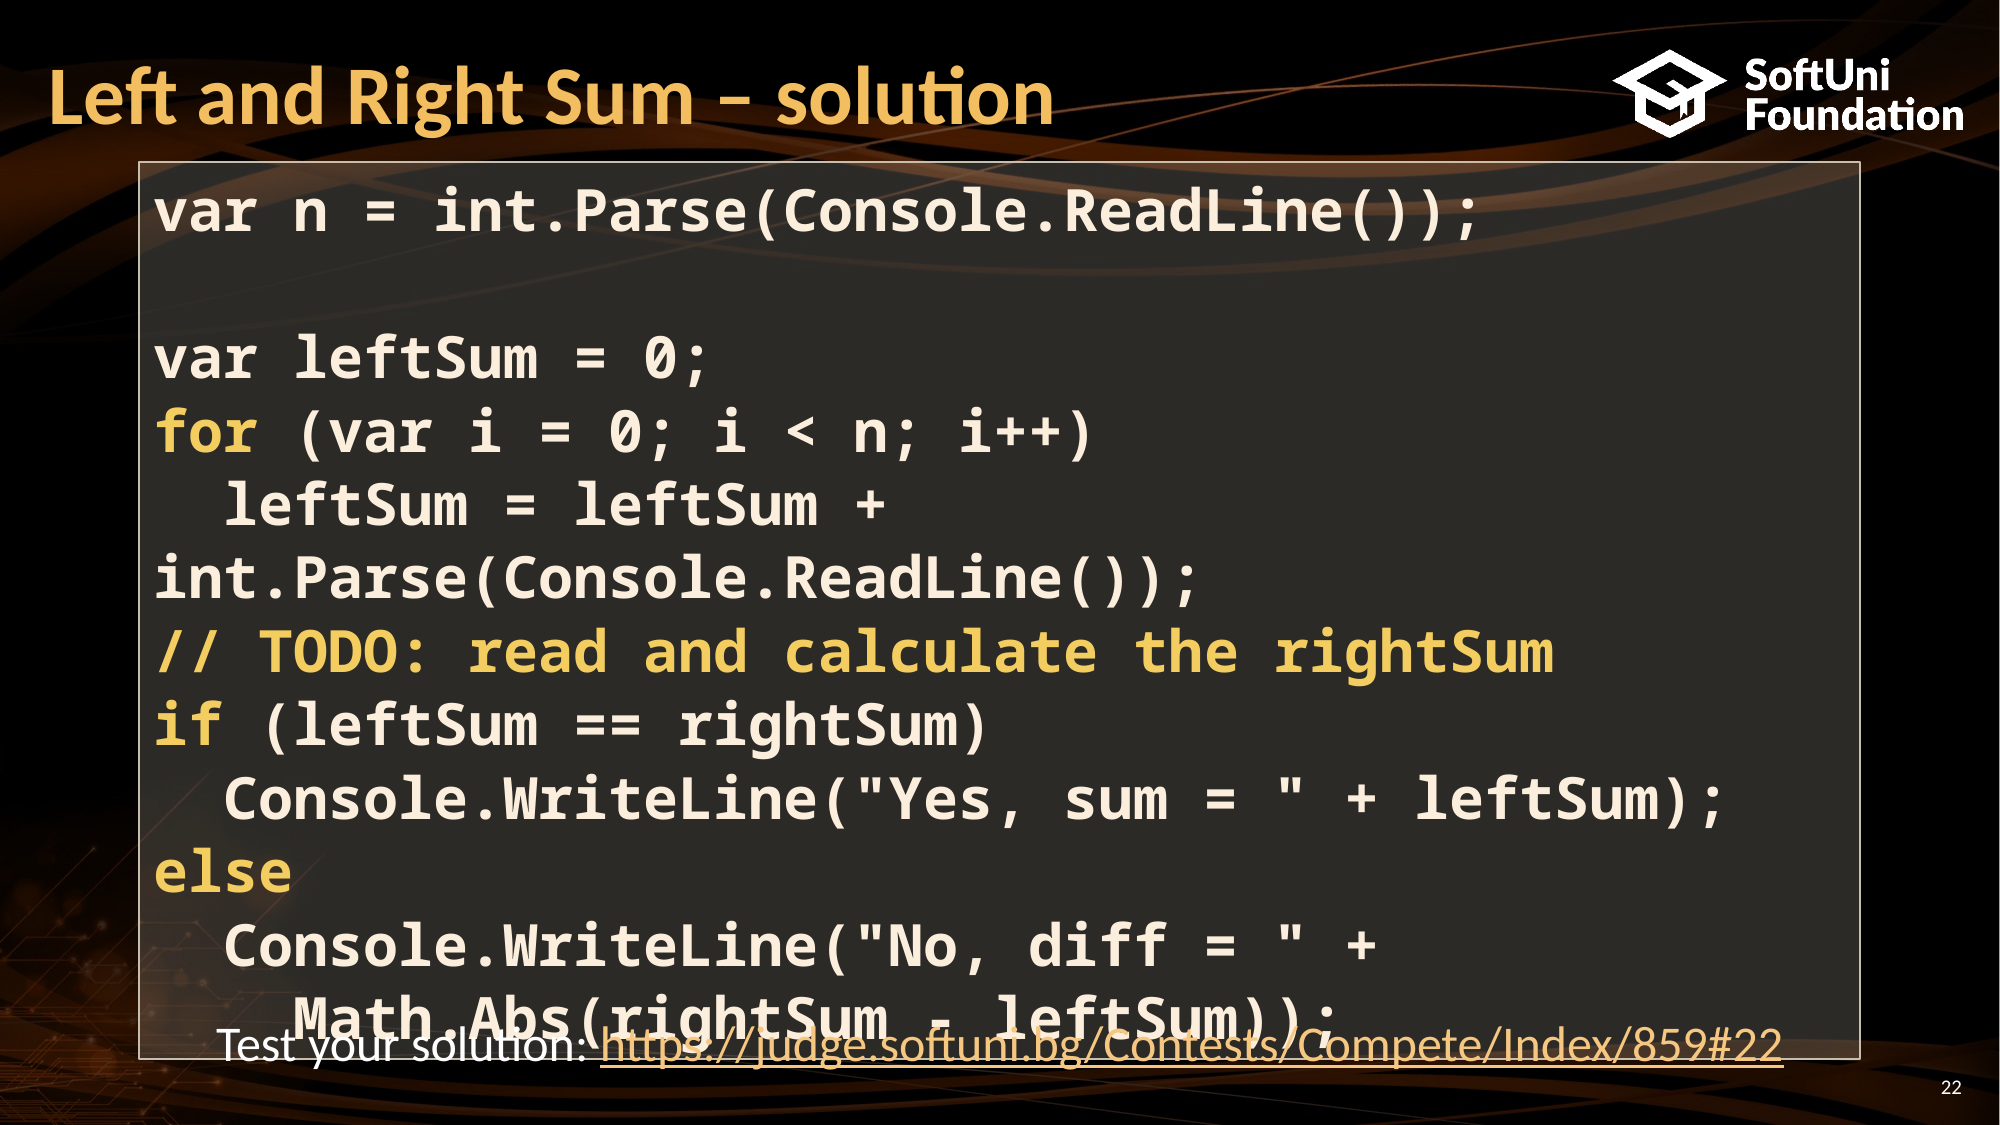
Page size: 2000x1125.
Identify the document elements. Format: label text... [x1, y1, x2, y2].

picture [0, 0, 2000, 1125]
text_box Test your solution: https://judge.softuni.bg/Contests/Compete/Index/859#22 [124, 1004, 1875, 1080]
title Left and Right Sum – solution [30, 6, 1602, 189]
slide_number 22 [1897, 1070, 1968, 1103]
text_box var n = int.Parse(Console.ReadLine()); var leftSum = 0; for (var i = 0; i < n; i++) leftSum = leftSum + int.Parse(Console.ReadLine()); // TODO: read and calculate the rightSum if (leftSum == rightSum) Console.WriteLine("Yes, sum = " + leftSum); else Console.WriteLine("No, diff = " + Math.Abs(rightSum - leftSum)); [139, 162, 1861, 1004]
